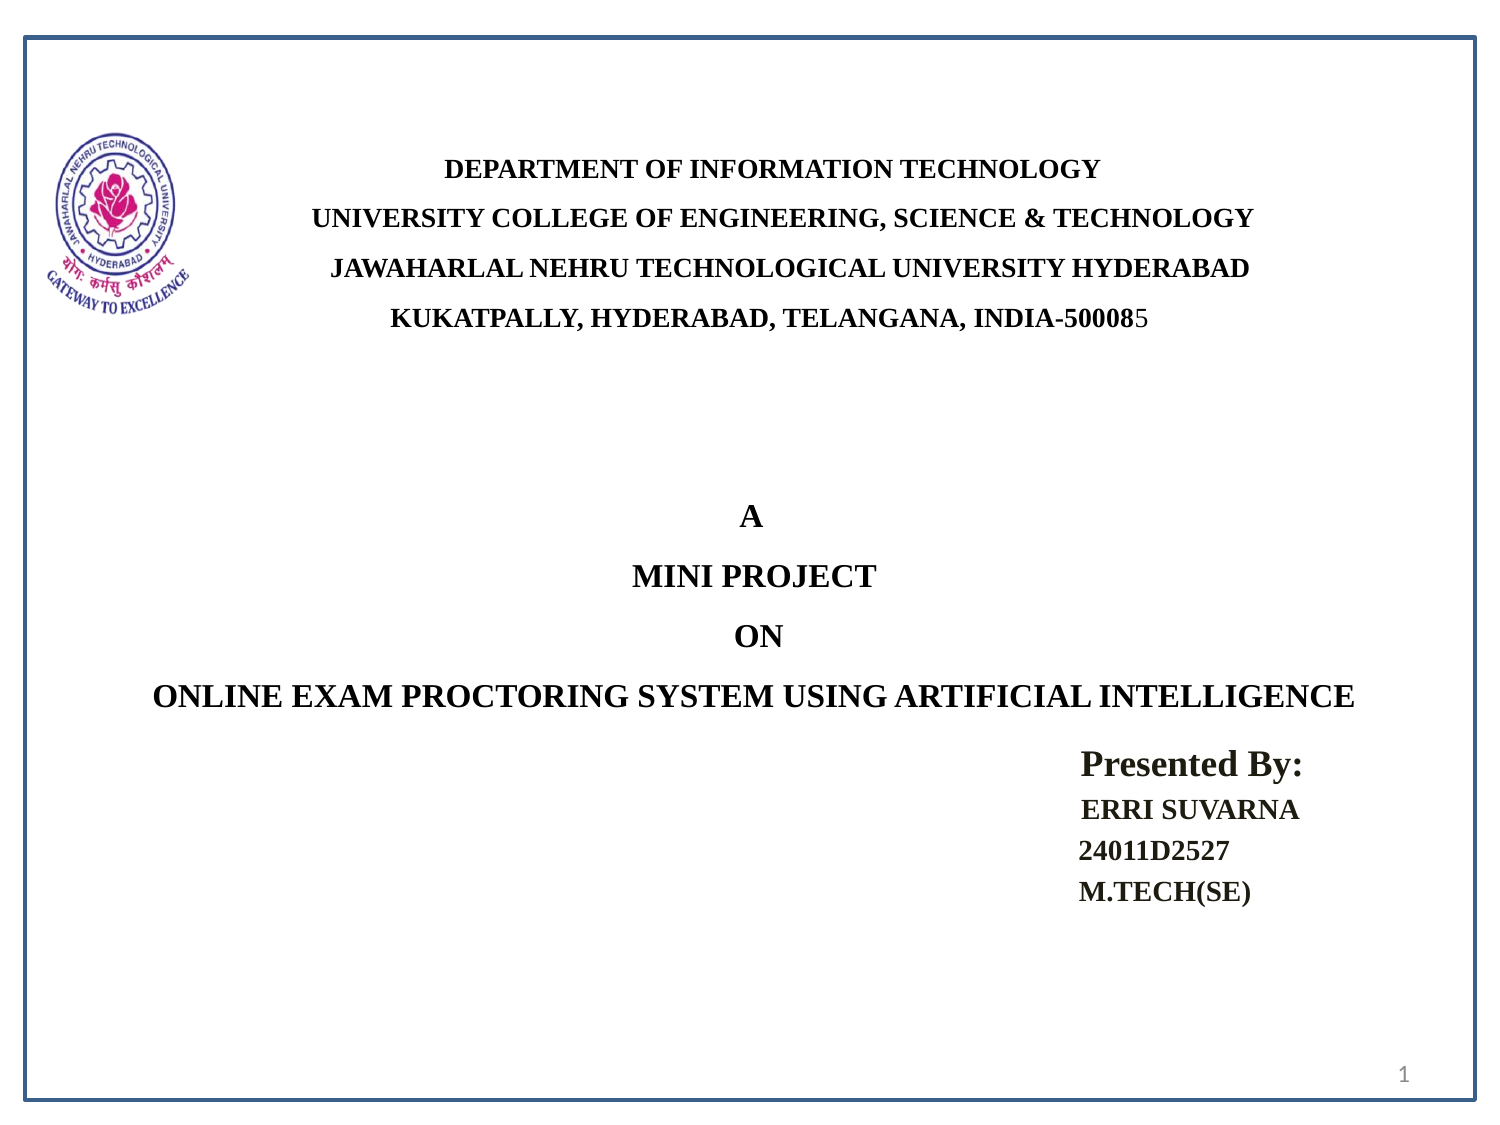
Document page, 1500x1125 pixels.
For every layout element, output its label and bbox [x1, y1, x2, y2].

text_box [23, 35, 1477, 1102]
picture [44, 129, 191, 316]
